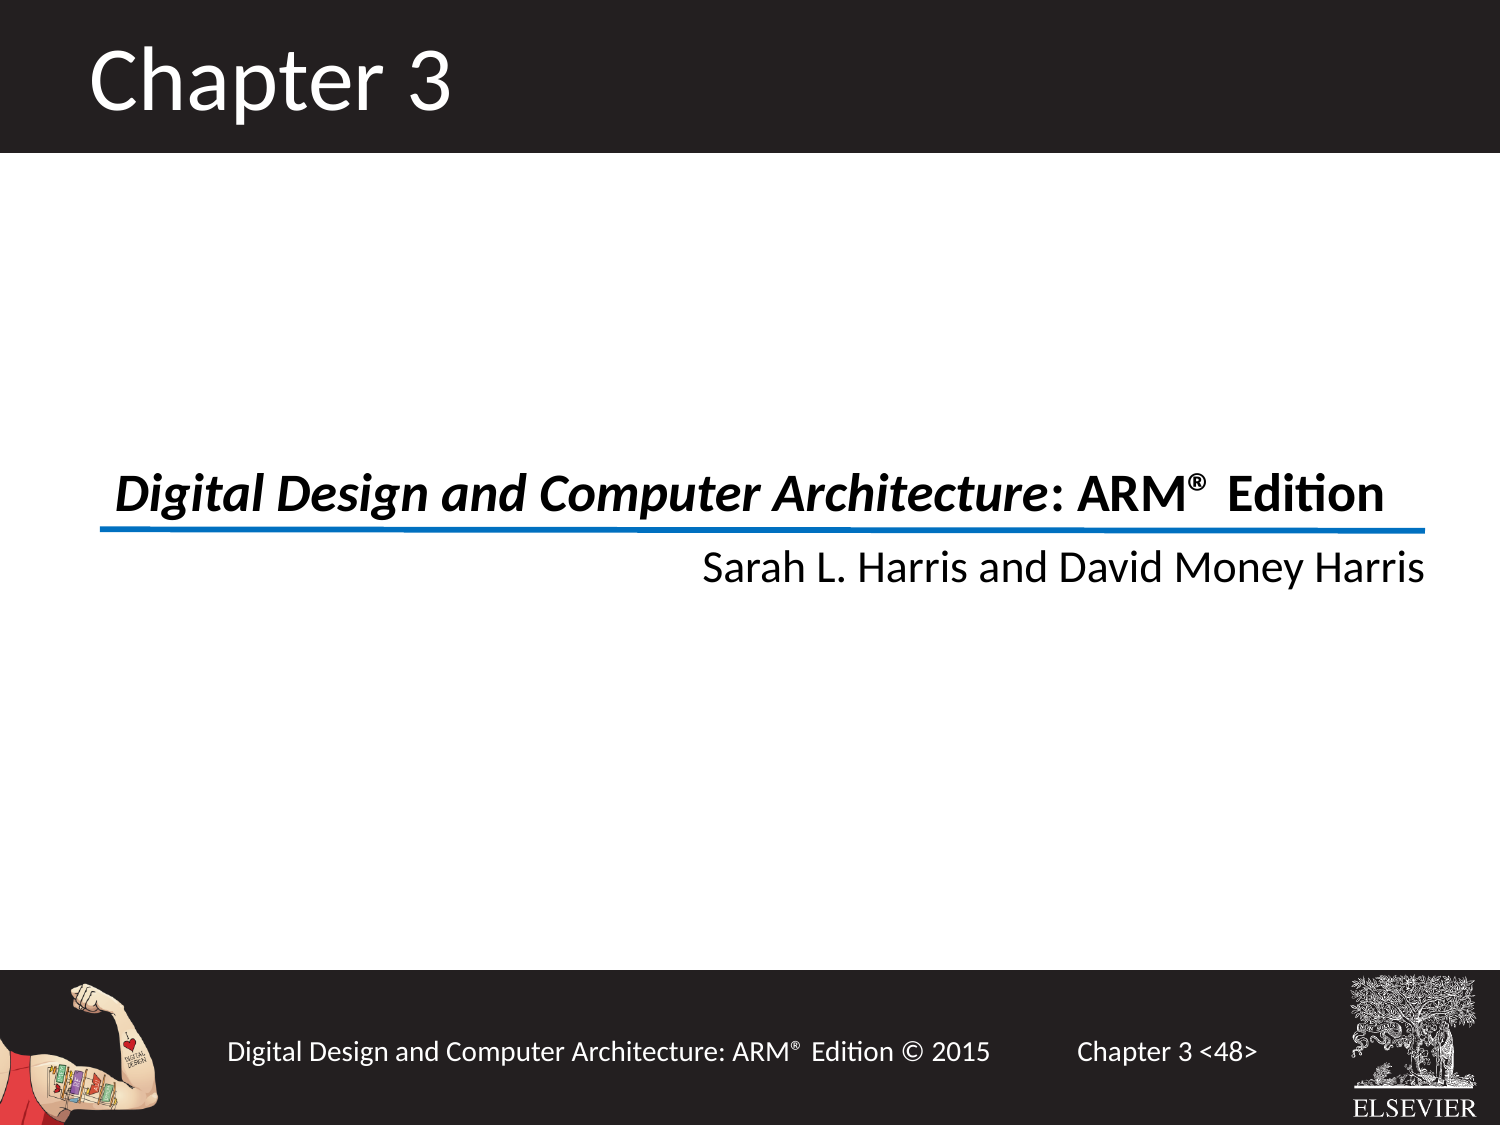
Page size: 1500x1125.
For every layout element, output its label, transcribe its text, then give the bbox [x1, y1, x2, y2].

picture [1350, 974, 1477, 1117]
picture [0, 979, 163, 1125]
text_box Chapter 3 [75, 11, 1375, 136]
text_box Digital Design and Computer Architecture: ARM® Edition [99, 449, 1425, 527]
text_box Sarah L. Harris and David Money Harris [687, 529, 1463, 599]
